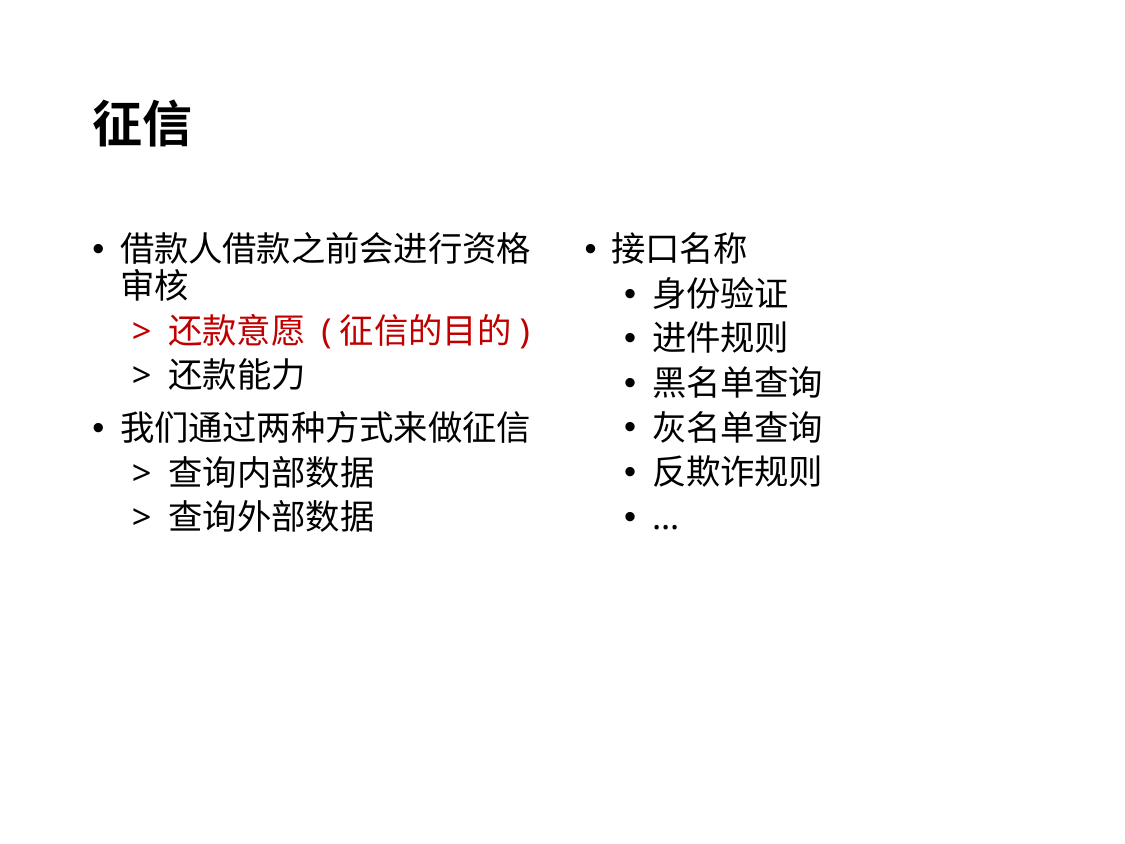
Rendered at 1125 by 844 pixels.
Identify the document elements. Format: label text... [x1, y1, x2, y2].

list 借款人借款之前会进行资格审核 > 还款意愿 (征信的目的) > 还款能力 我们通过两种方式来做征信 > 查询内部数据 > 查询外部数据 [77, 224, 556, 760]
text_box [628, 270, 1107, 527]
title 征信 [77, 44, 1048, 208]
list 接口名称 身份验证 进件规则 黑名单查询 灰名单查询 反欺诈规则 … [569, 224, 1048, 760]
